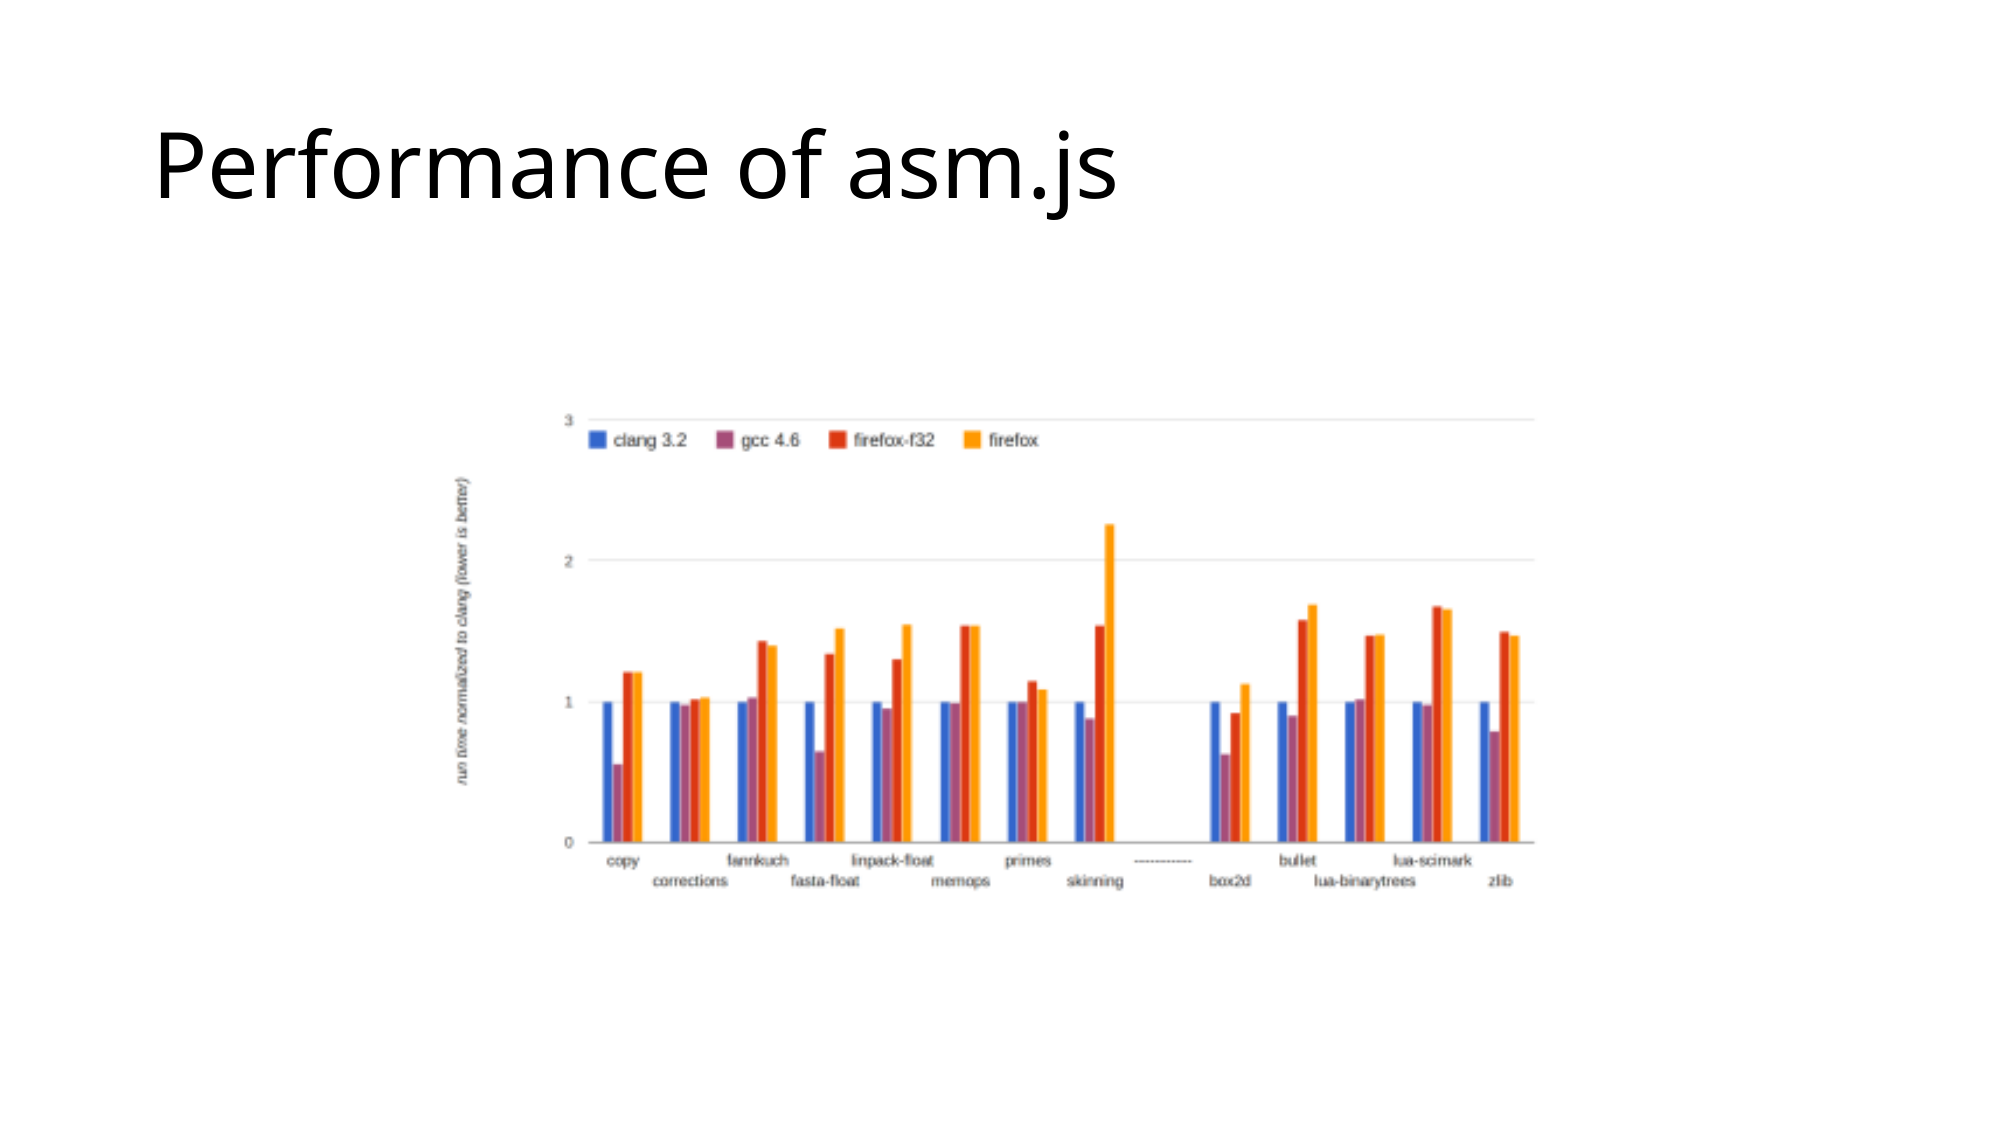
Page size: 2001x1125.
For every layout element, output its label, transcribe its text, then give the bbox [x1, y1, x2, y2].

title Performance of asm.js [137, 59, 1863, 278]
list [416, 349, 1584, 931]
